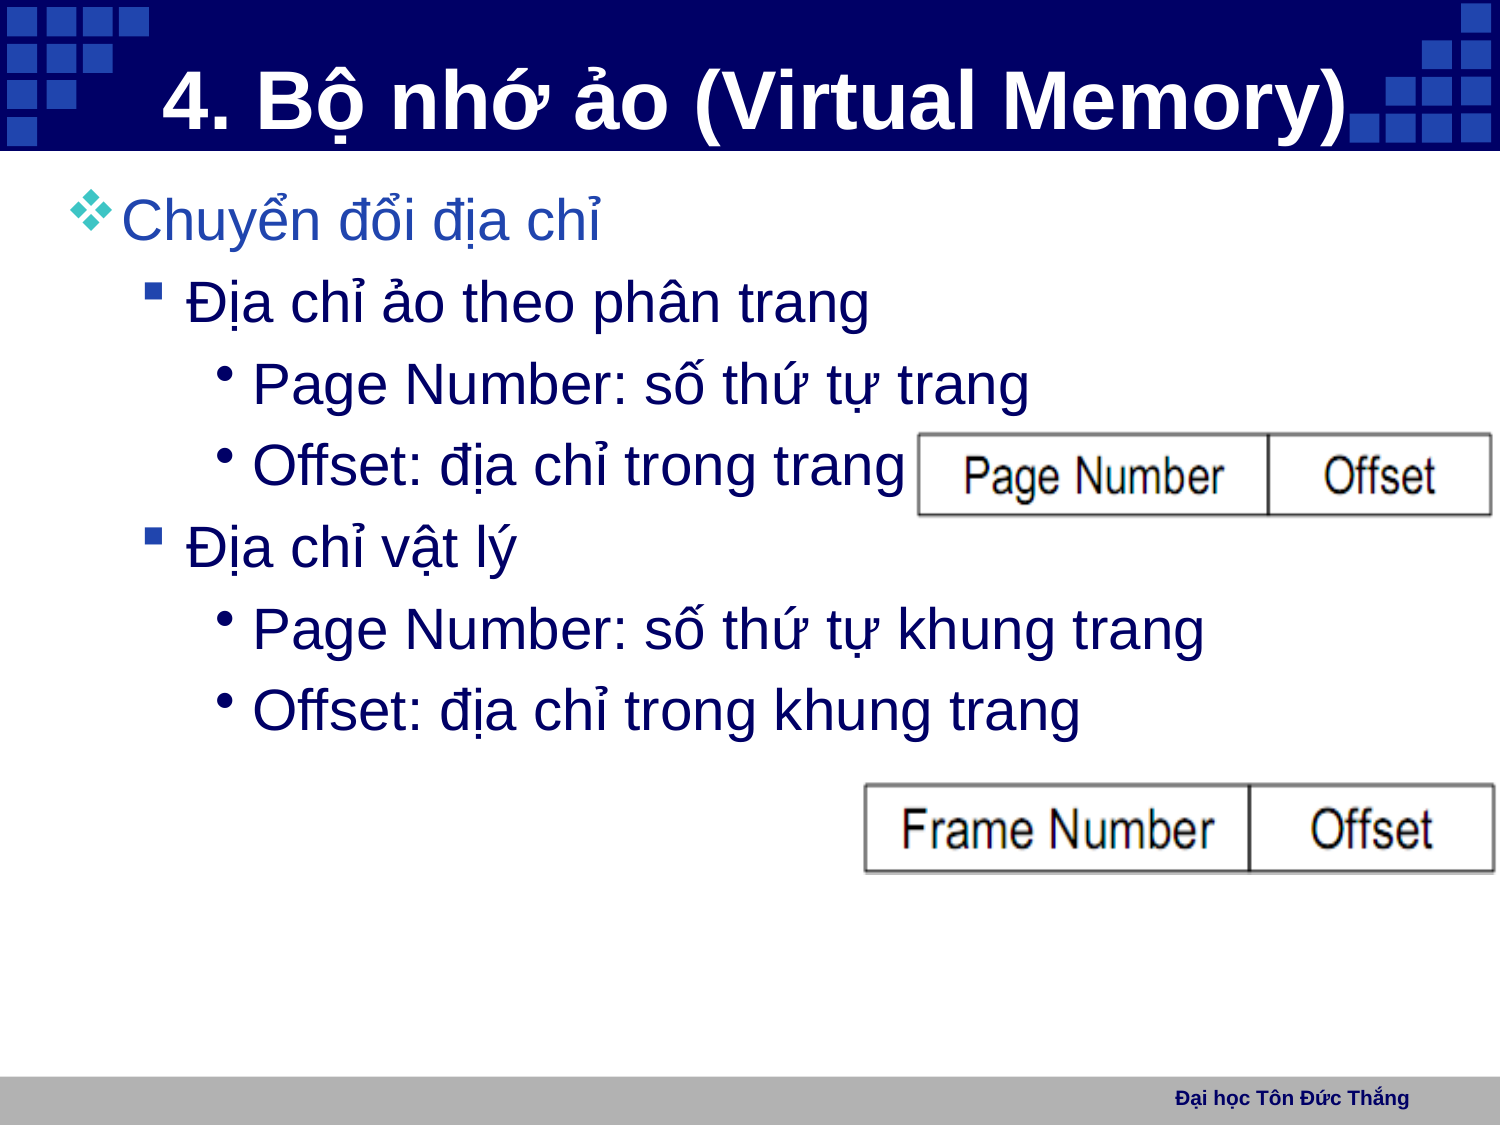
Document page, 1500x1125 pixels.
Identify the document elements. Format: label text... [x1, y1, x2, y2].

picture [912, 424, 1500, 526]
list Chuyển đổi địa chỉ Địa chỉ ảo theo phân trang Page Number: số thứ tự trang Offset: địa chỉ trong trang Địa chỉ vật lý Page Number: số thứ tự khung trang Offset: địa chỉ trong khung trang [49, 174, 1451, 1063]
footer Đại học Tôn Đức Thắng [1087, 1077, 1426, 1125]
title 4. Bộ nhớ ảo (Virtual Memory) [37, 49, 1476, 143]
picture [862, 774, 1500, 876]
